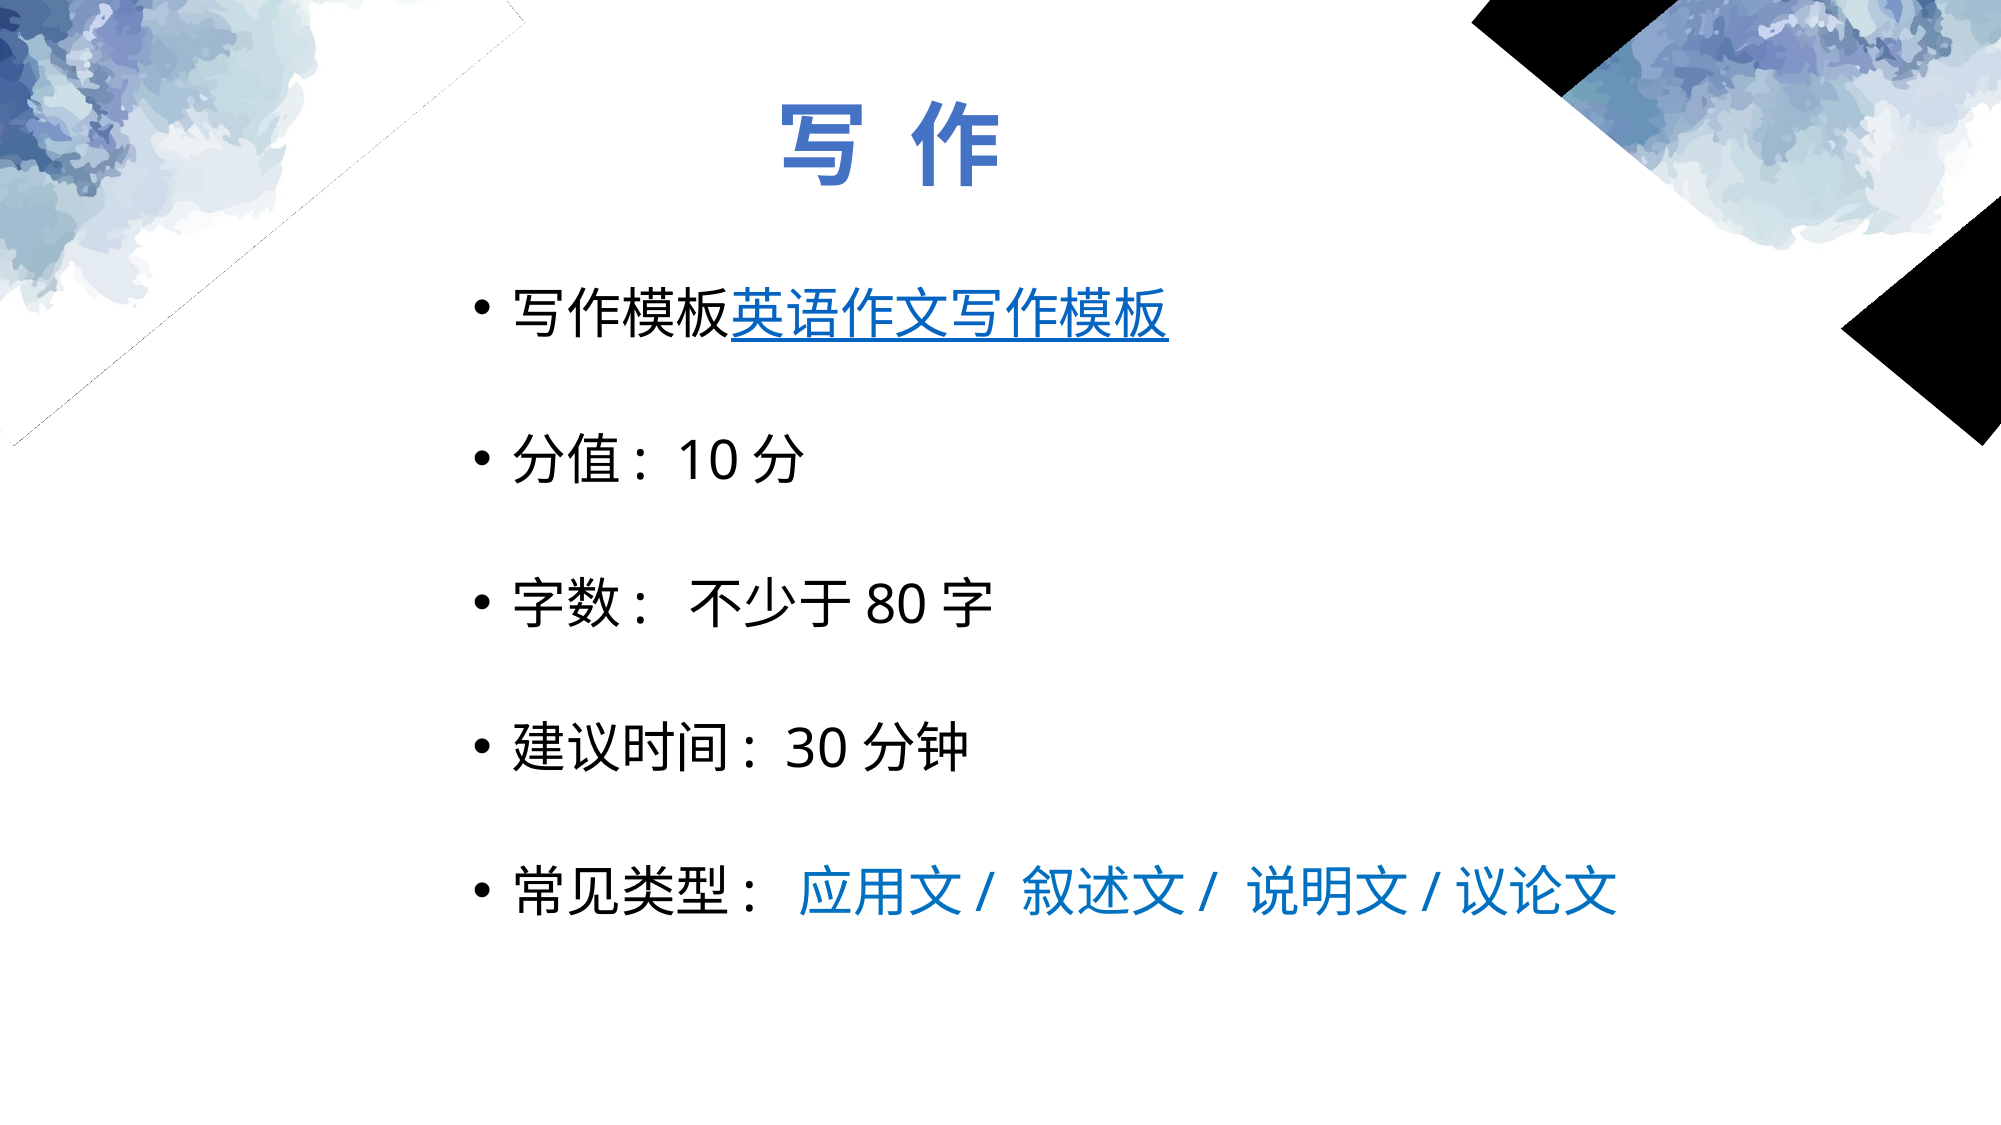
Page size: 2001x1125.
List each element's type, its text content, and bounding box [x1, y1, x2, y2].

picture [1508, 0, 2001, 352]
list 写作模板英语作文写作模板 分值: 10分 字数: 不少于80字 建议时间: 30分钟 常见类型: 应用文/ 叙述文/ 说明文/议论文 [457, 161, 1881, 931]
text_box 写 作 [488, 80, 1321, 205]
picture [0, 0, 491, 415]
